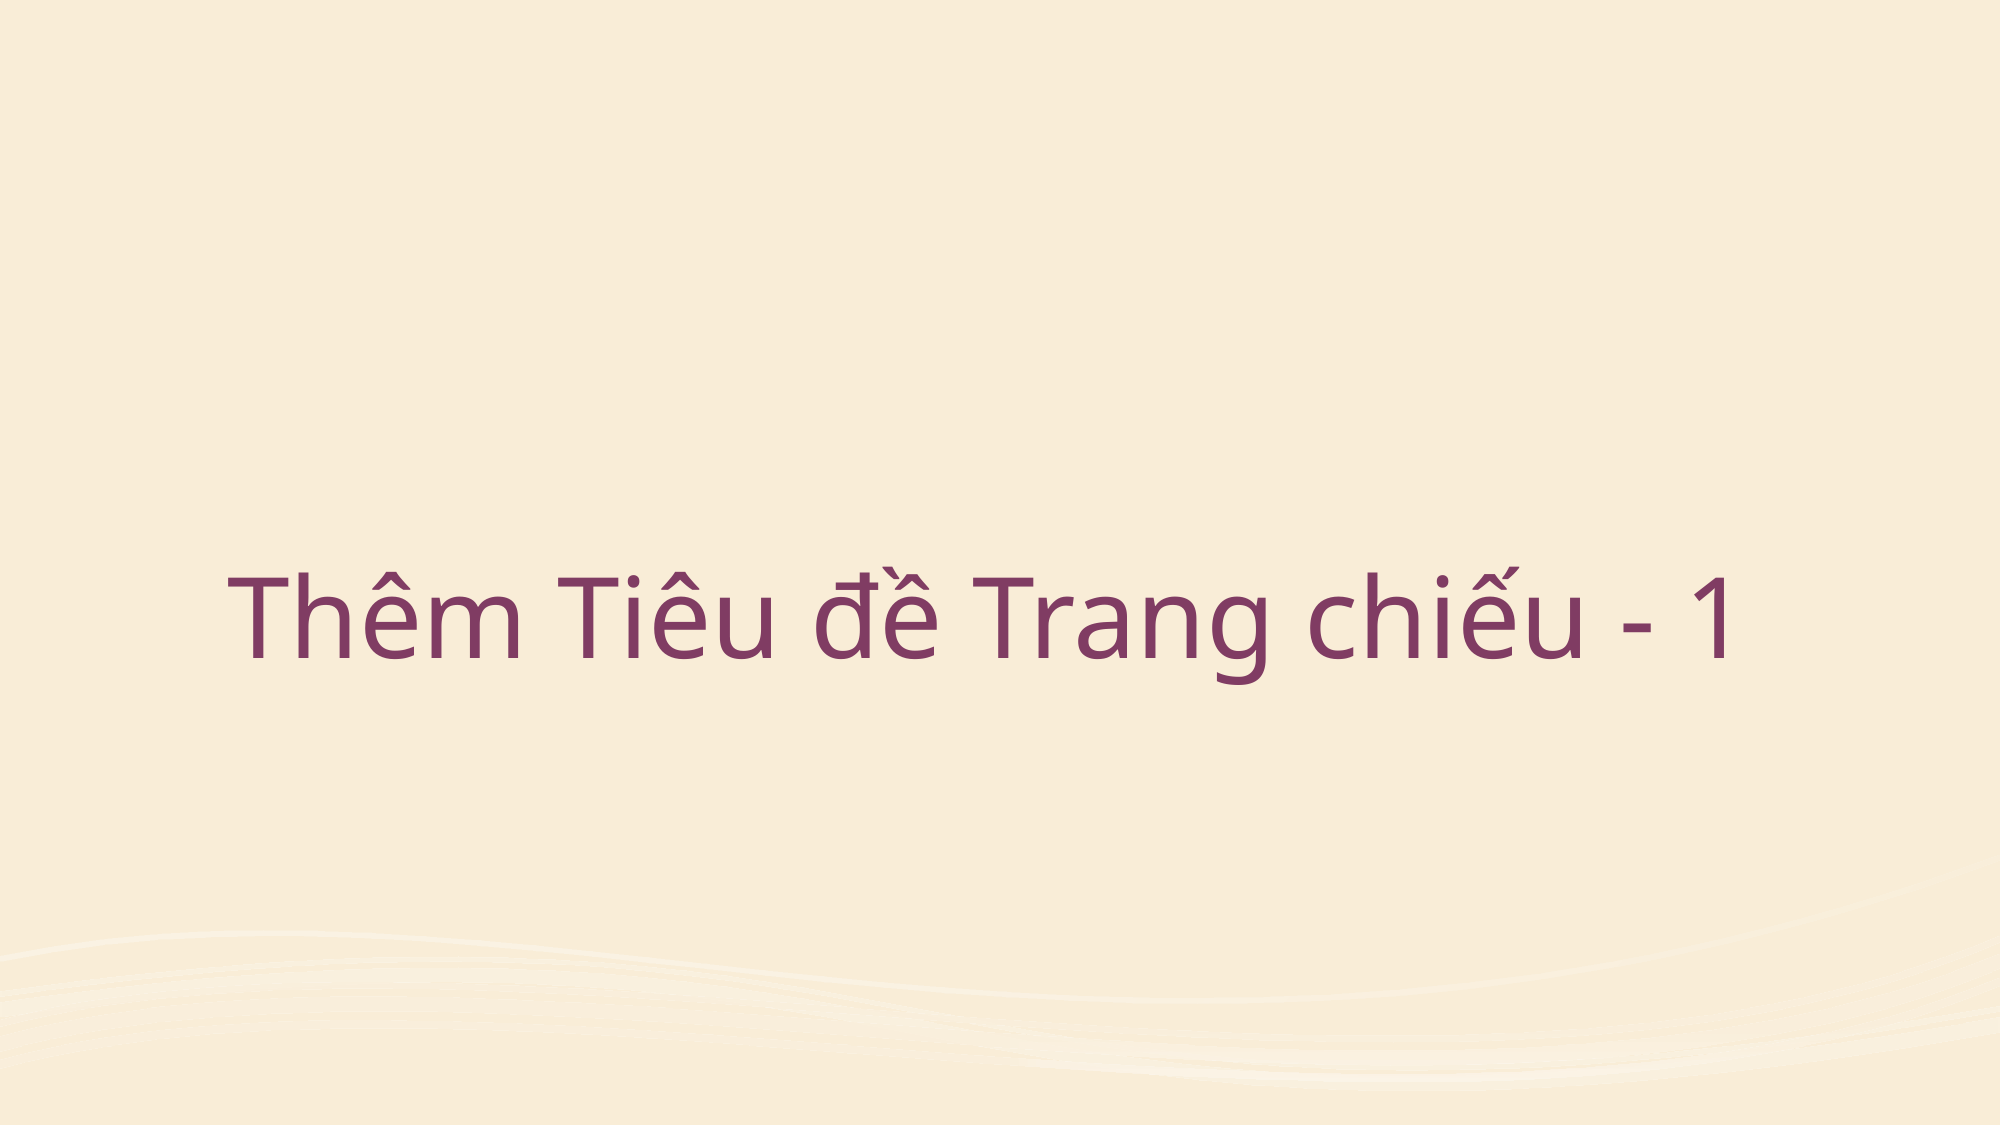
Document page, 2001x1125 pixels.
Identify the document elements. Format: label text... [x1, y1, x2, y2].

title Thêm Tiêu đề Trang chiếu - 1 [212, 316, 1788, 688]
